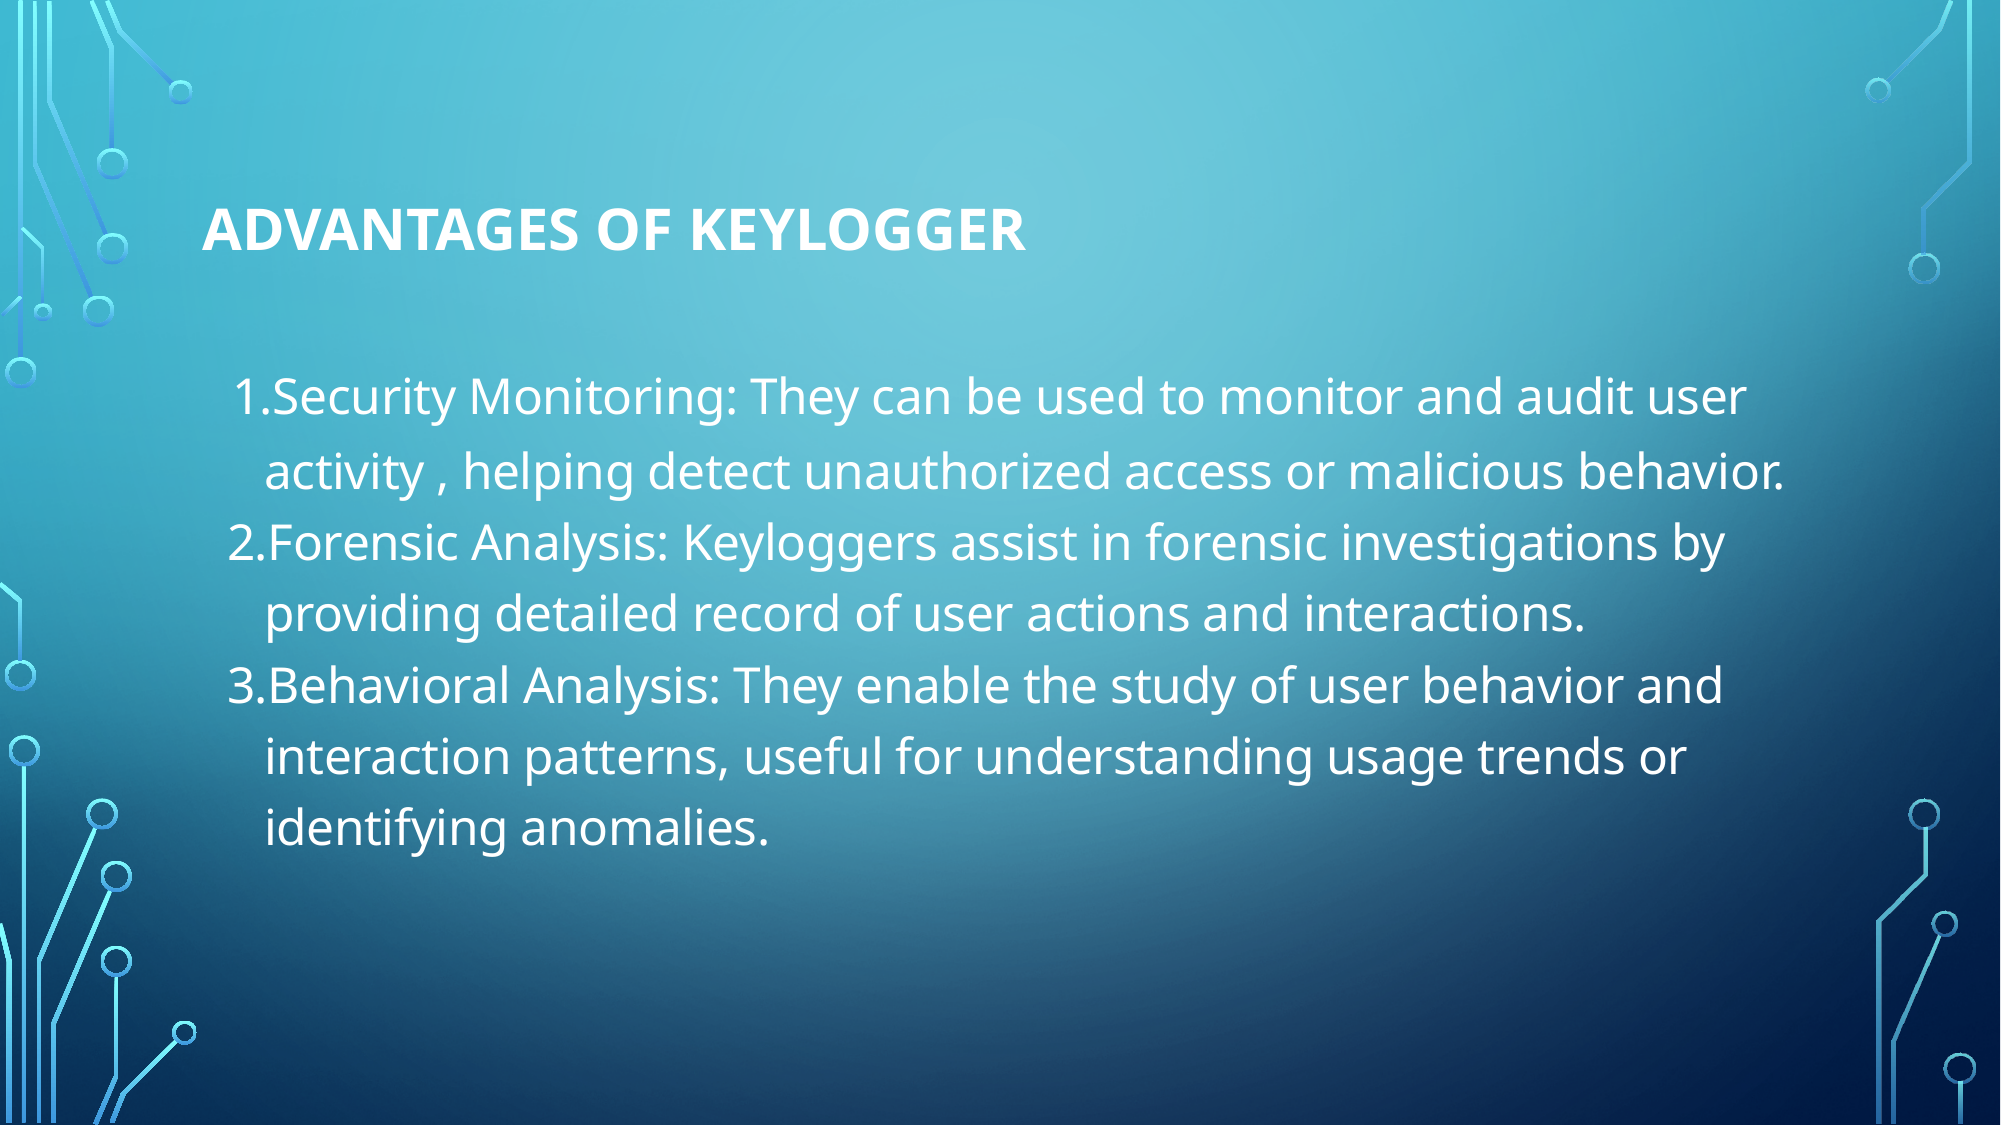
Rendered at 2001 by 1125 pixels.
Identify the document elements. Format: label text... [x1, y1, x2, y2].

list ADVANTAGES OF KEYLOGGER 1.Security Monitoring: They can be used to monitor and audit user activity , helping detect unauthorized access or malicious behavior. 2.Forensic Analysis: Keyloggers assist in forensic investigations by providing detailed record of user actions and interactions. 3.Behavioral Analysis: They enable the study of user behavior and interaction patterns, useful for understanding usage trends or identifying anomalies. [187, 171, 1813, 950]
